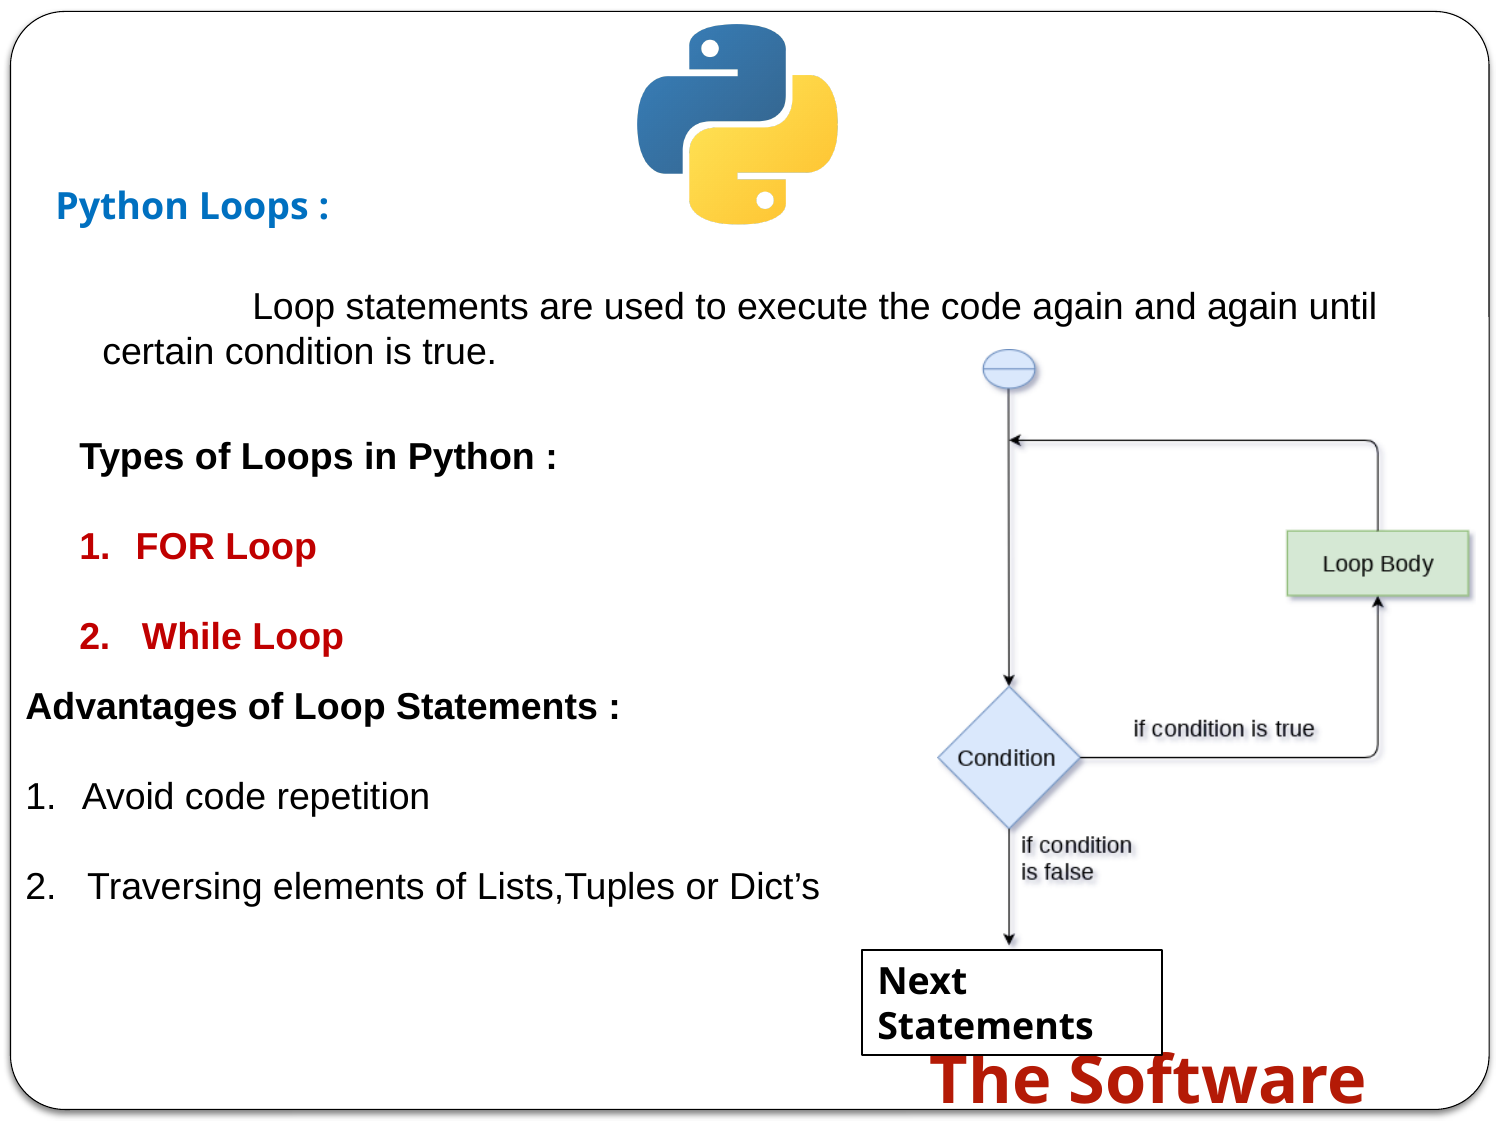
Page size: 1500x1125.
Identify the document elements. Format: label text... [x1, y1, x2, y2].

text_box The Software Services [797, 1029, 1500, 1125]
text_box Next Statements [861, 949, 1163, 1056]
title [75, 249, 1425, 525]
picture [937, 349, 1477, 963]
picture [637, 24, 838, 225]
text_box Advantages of Loop Statements : Avoid code repetition 2. Traversing elements of Lists,Tuples or Dict’s [10, 674, 931, 915]
text_box Types of Loops in Python : FOR Loop 2. While Loop [64, 424, 574, 665]
text_box Python Loops : [40, 174, 345, 235]
text_box Loop statements are used to execute the code again and again until certain condition is true. [87, 274, 1475, 380]
